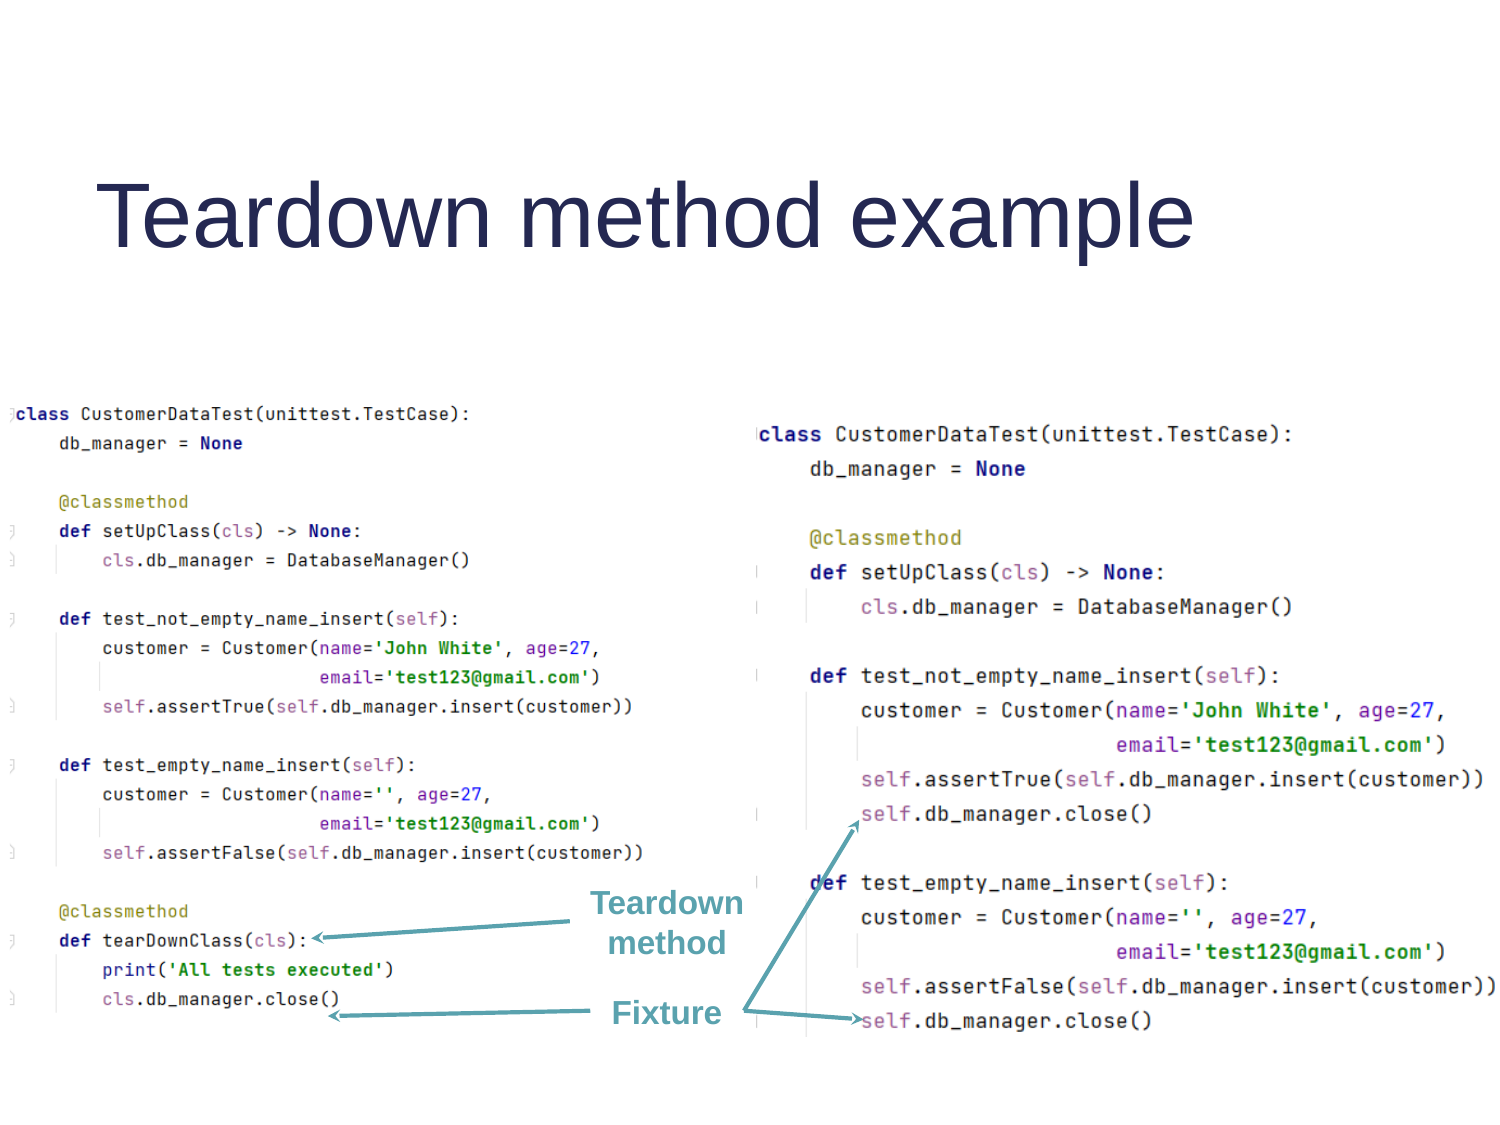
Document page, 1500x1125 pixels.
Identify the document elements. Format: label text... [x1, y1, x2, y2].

title Teardown method example [80, 81, 1407, 354]
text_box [327, 1010, 591, 1017]
text_box Teardown method [650, 873, 738, 969]
picture [9, 398, 646, 1017]
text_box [743, 819, 860, 1012]
picture [755, 418, 1500, 1037]
text_box Fixture [590, 983, 744, 1039]
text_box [310, 921, 570, 939]
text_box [856, 1013, 864, 1020]
